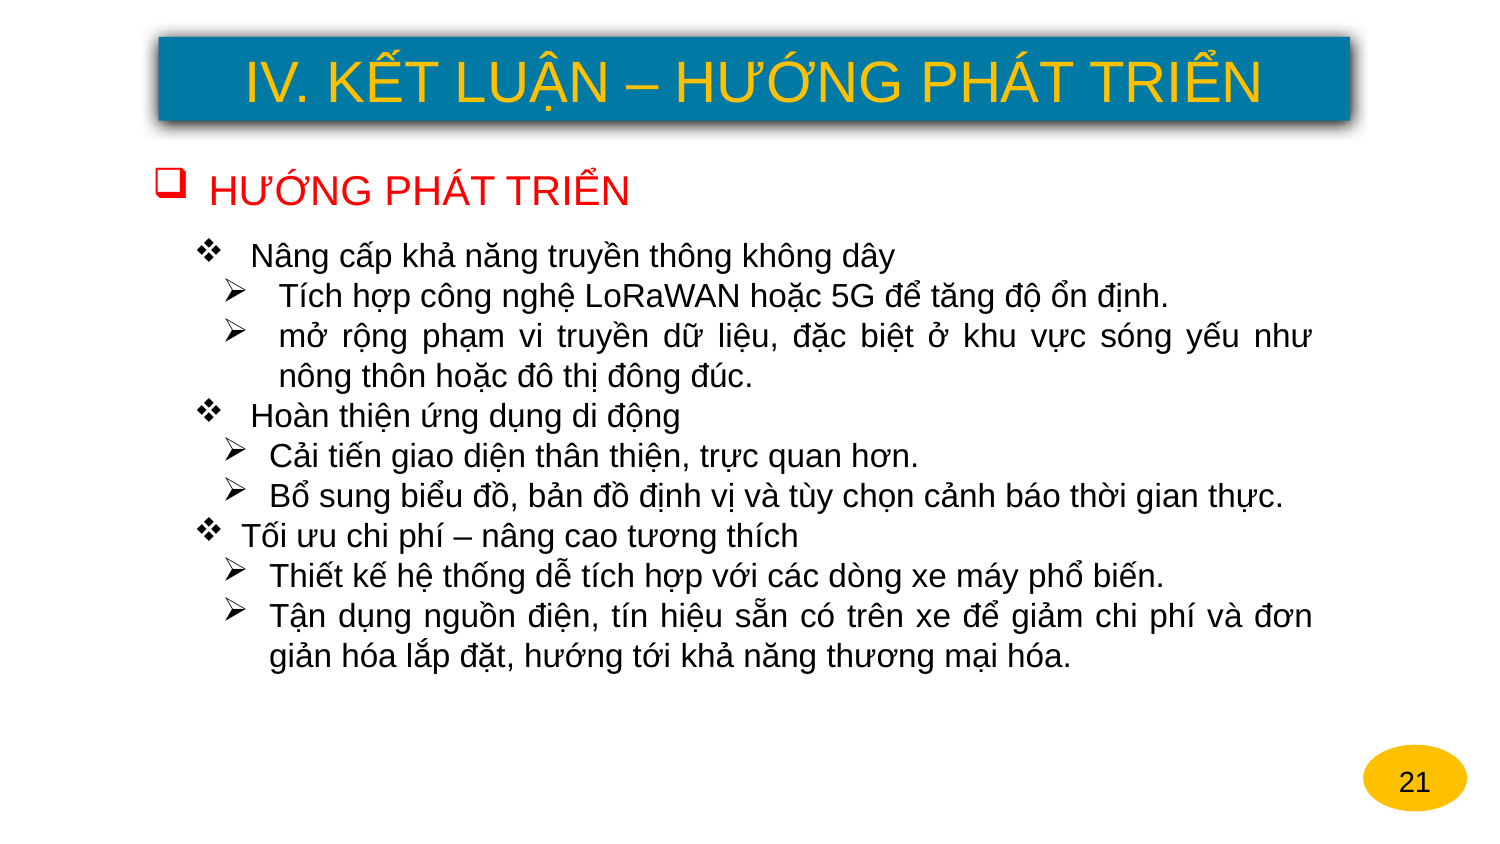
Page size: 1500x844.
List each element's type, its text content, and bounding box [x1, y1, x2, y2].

text_box HƯỚNG PHÁT TRIỂN [137, 156, 838, 221]
text_box 21 [1365, 746, 1465, 810]
text_box Nâng cấp khả năng truyền thông không dây Tích hợp công nghệ LoRaWAN hoặc 5G để tăng độ ổn định. mở rộng phạm vi truyền dữ liệu, đặc biệt ở khu vực sóng yếu như nông thôn hoặc đô thị đông đúc. Hoàn thiện ứng dụng di động Cải tiến giao diện thân thiện, trực quan hơn. Bổ sung biểu đồ, bản đồ định vị và tùy chọn cảnh báo thời gian thực. Tối ưu chi phí – nâng cao tương thích Thiết kế hệ thống dễ tích hợp với các dòng xe máy phổ biến. Tận dụng nguồn điện, tín hiệu sẵn có trên xe để giảm chi phí và đơn giản hóa lắp đặt, hướng tới khả năng thương mại hóa. [179, 227, 1330, 681]
text_box IV. KẾT LUẬN – HƯỚNG PHÁT TRIỂN [158, 36, 1350, 121]
